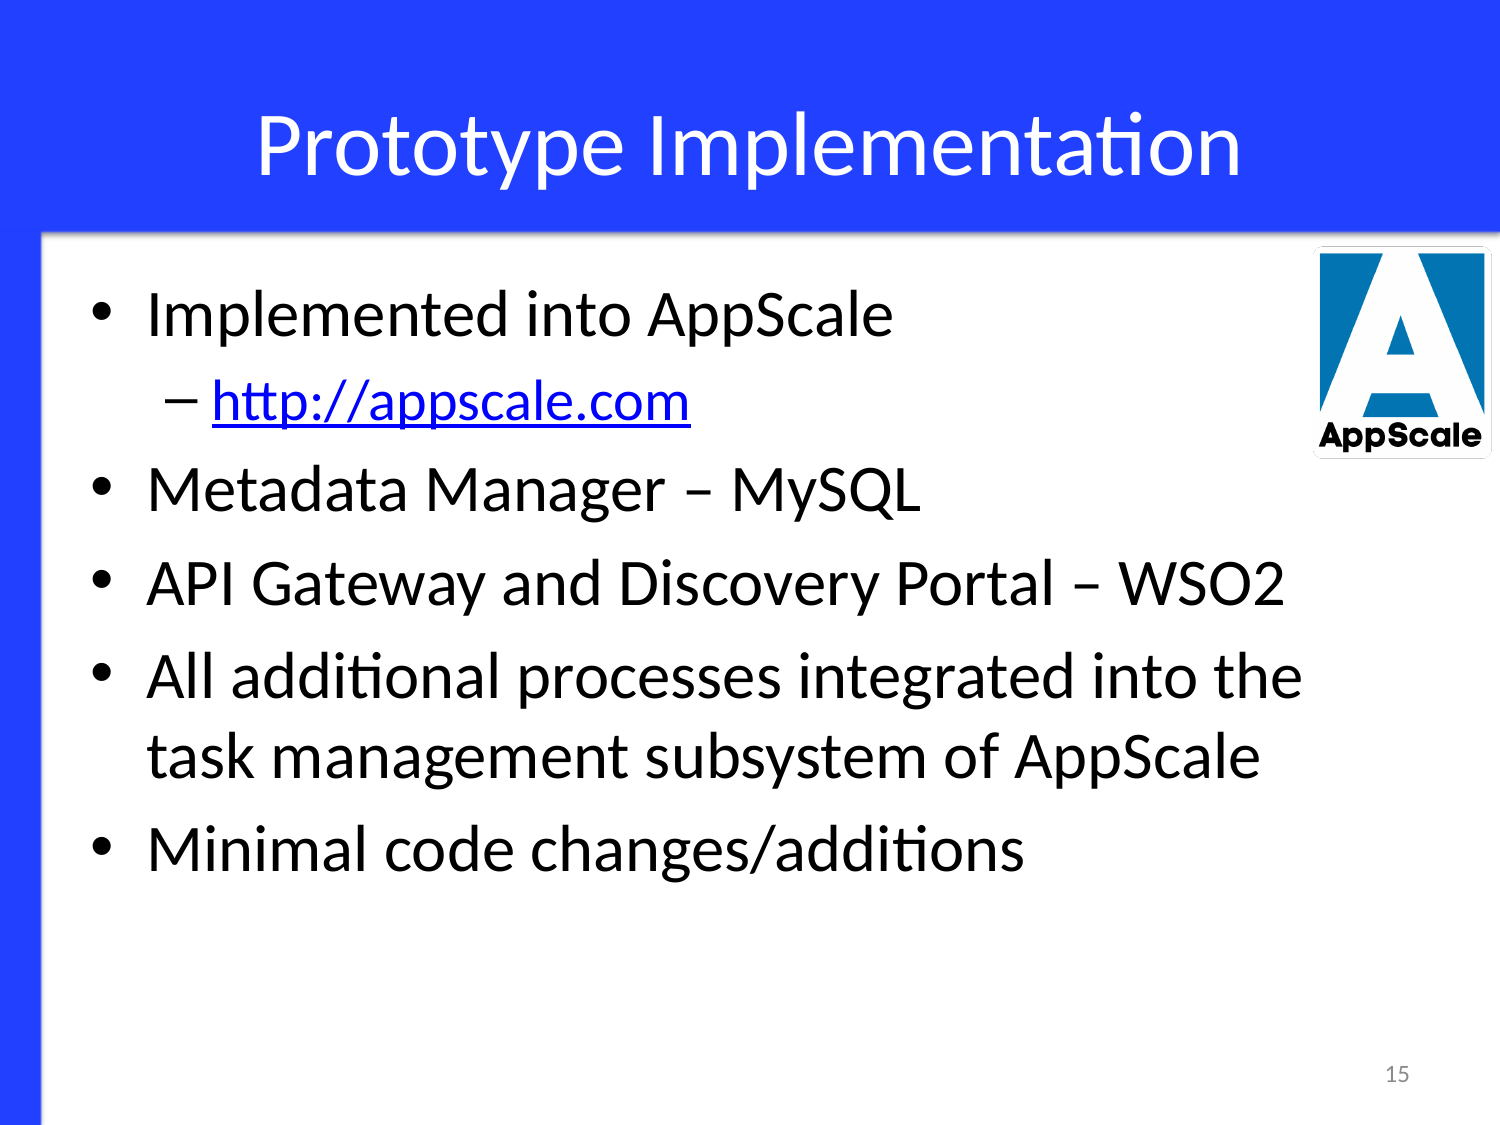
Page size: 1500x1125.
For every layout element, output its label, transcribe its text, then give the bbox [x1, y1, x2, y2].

list Implemented into AppScale http://appscale.com Metadata Manager – MySQL API Gateway and Discovery Portal – WSO2 All additional processes integrated into the task management subsystem of AppScale Minimal code changes/additions [75, 262, 1425, 1005]
title Prototype Implementation [75, 45, 1425, 233]
slide_number 15 [1074, 1042, 1425, 1103]
picture [0, 0, 1500, 1125]
